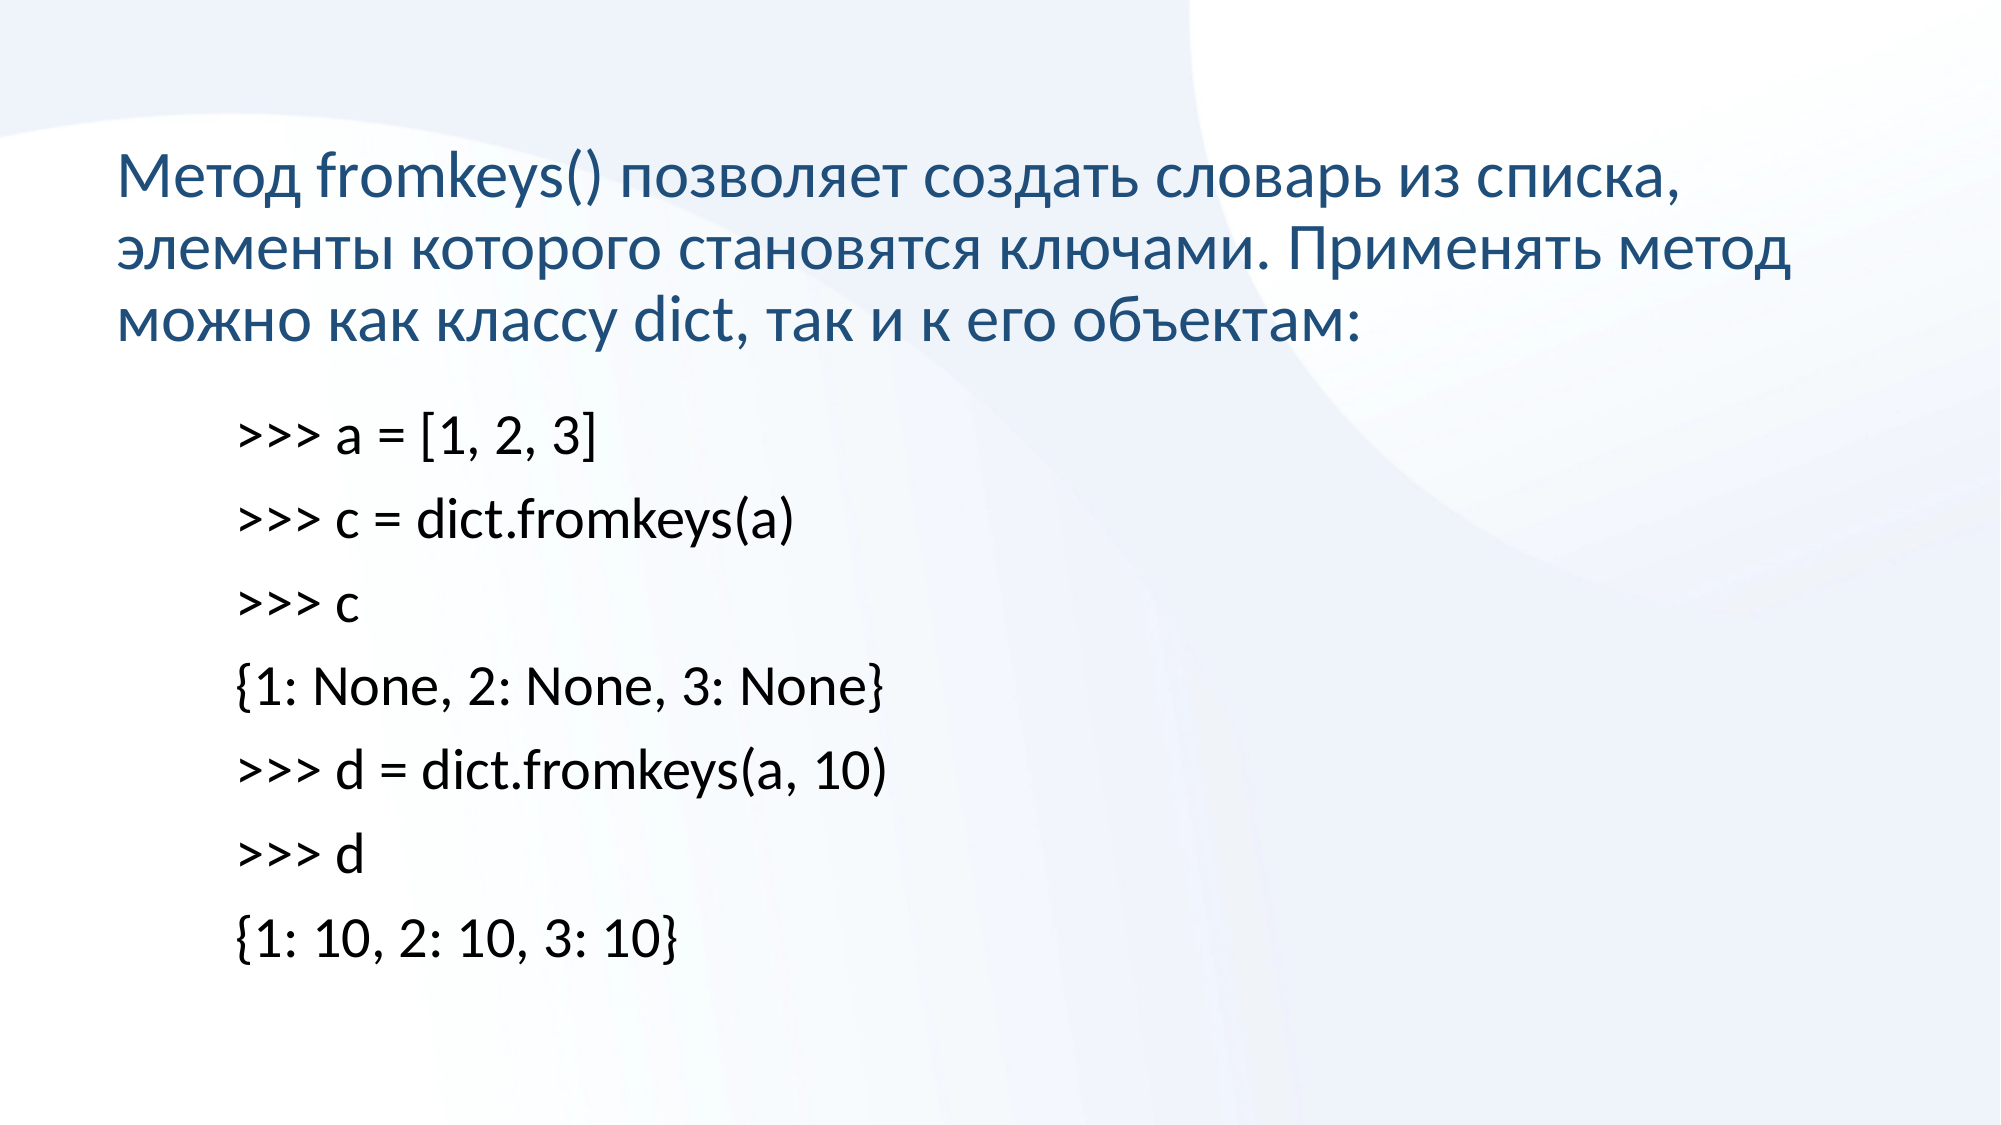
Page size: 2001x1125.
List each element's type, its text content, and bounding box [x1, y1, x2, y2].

list >>> a = [1, 2, 3] >>> c = dict.fromkeys(a) >>> c {1: None, 2: None, 3: None} >>> d = dict.fromkeys(a, 10) >>> d {1: 10, 2: 10, 3: 10} [220, 396, 1124, 1125]
title Метод fromkeys() позволяет создать словарь из списка, элементы которого становятся ключами. Применять метод можно как классу dict, так и к его объектам: [101, 138, 1938, 357]
picture [0, 0, 2001, 1125]
